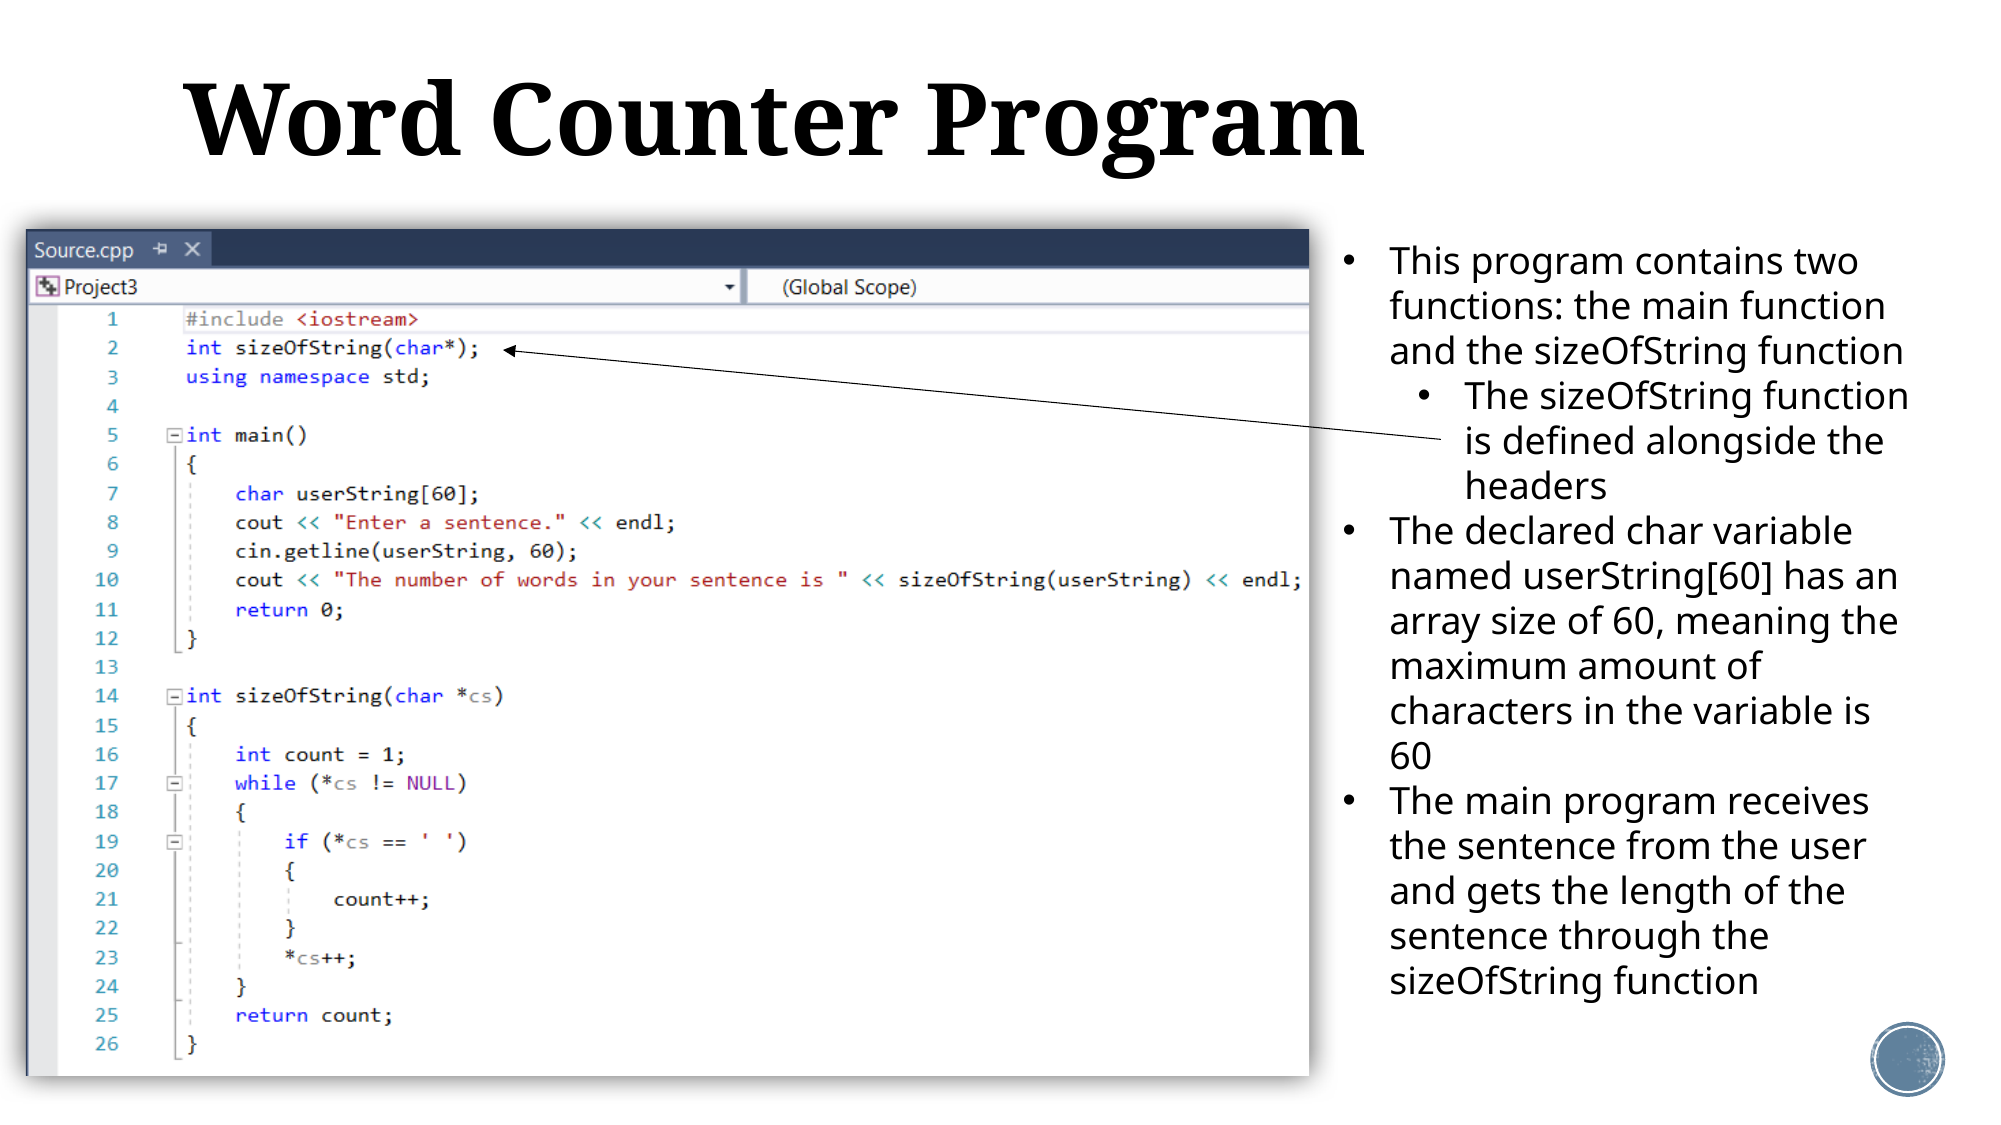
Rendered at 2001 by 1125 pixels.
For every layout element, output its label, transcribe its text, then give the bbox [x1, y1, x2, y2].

title Word Counter Program [168, 49, 1832, 197]
picture [25, 229, 1310, 1076]
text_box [508, 350, 1441, 439]
text_box This program contains two functions: the main function and the sizeOfString function The sizeOfString function is defined alongside the headers The declared char variable named userString[60] has an array size of 60, meaning the maximum amount of characters in the variable is 60 The main program receives the sentence from the user and gets the length of the sentence through the sizeOfString function [1327, 229, 1937, 1055]
